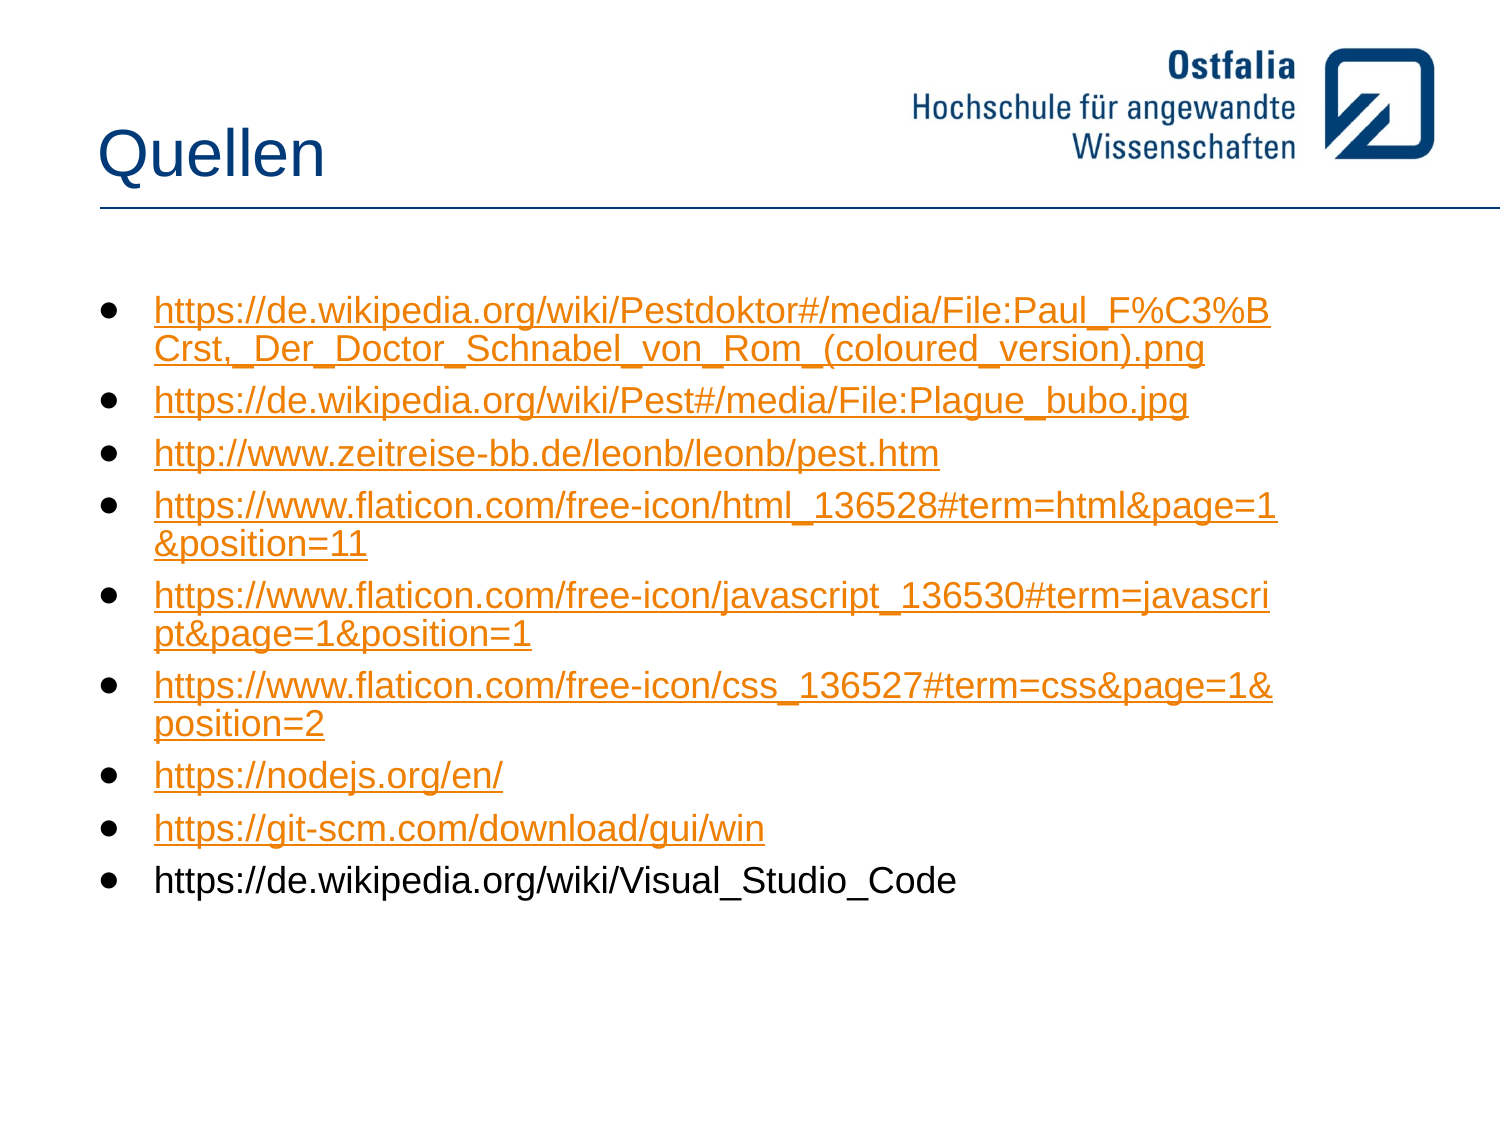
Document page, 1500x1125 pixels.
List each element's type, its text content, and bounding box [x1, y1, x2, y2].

list https://de.wikipedia.org/wiki/Pestdoktor#/media/File:Paul_F%C3%BCrst,_Der_Doctor_Schnabel_von_Rom_(coloured_version).png https://de.wikipedia.org/wiki/Pest#/media/File:Plague_bubo.jpg http://www.zeitreise-bb.de/leonb/leonb/pest.htm https://www.flaticon.com/free-icon/html_136528#term=html&page=1&position=11 https://www.flaticon.com/free-icon/javascript_136530#term=javascript&page=1&position=1 https://www.flaticon.com/free-icon/css_136527#term=css&page=1&position=2 https://nodejs.org/en/ https://git-scm.com/download/gui/win https://de.wikipedia.org/wiki/Visual_Studio_Code [82, 278, 1294, 934]
title Quellen [82, 101, 1294, 266]
picture [908, 46, 1439, 162]
